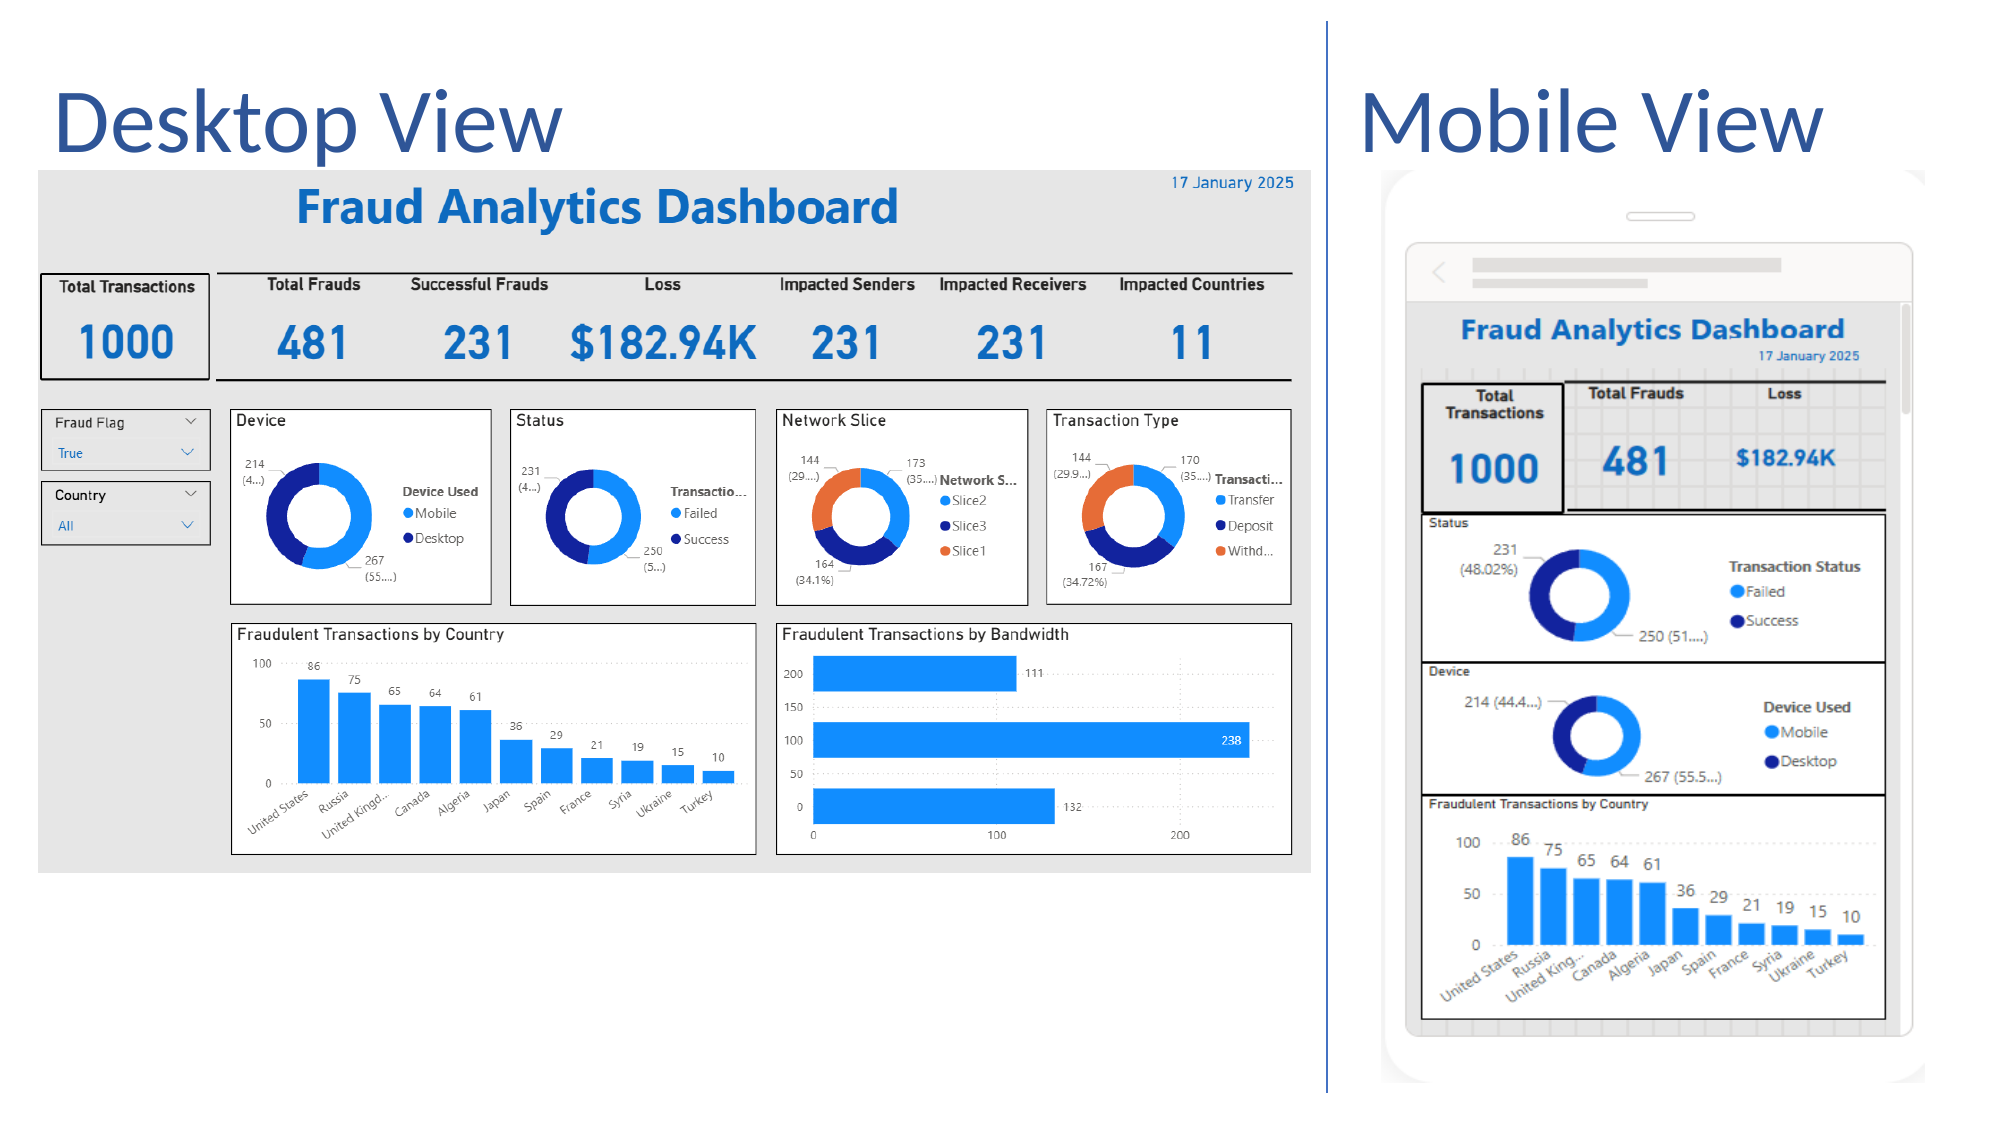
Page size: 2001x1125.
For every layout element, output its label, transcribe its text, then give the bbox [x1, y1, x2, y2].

picture [38, 170, 1311, 873]
text_box Desktop View [38, 53, 1032, 170]
picture [1381, 170, 1925, 1083]
text_box Mobile View [1343, 53, 1938, 179]
